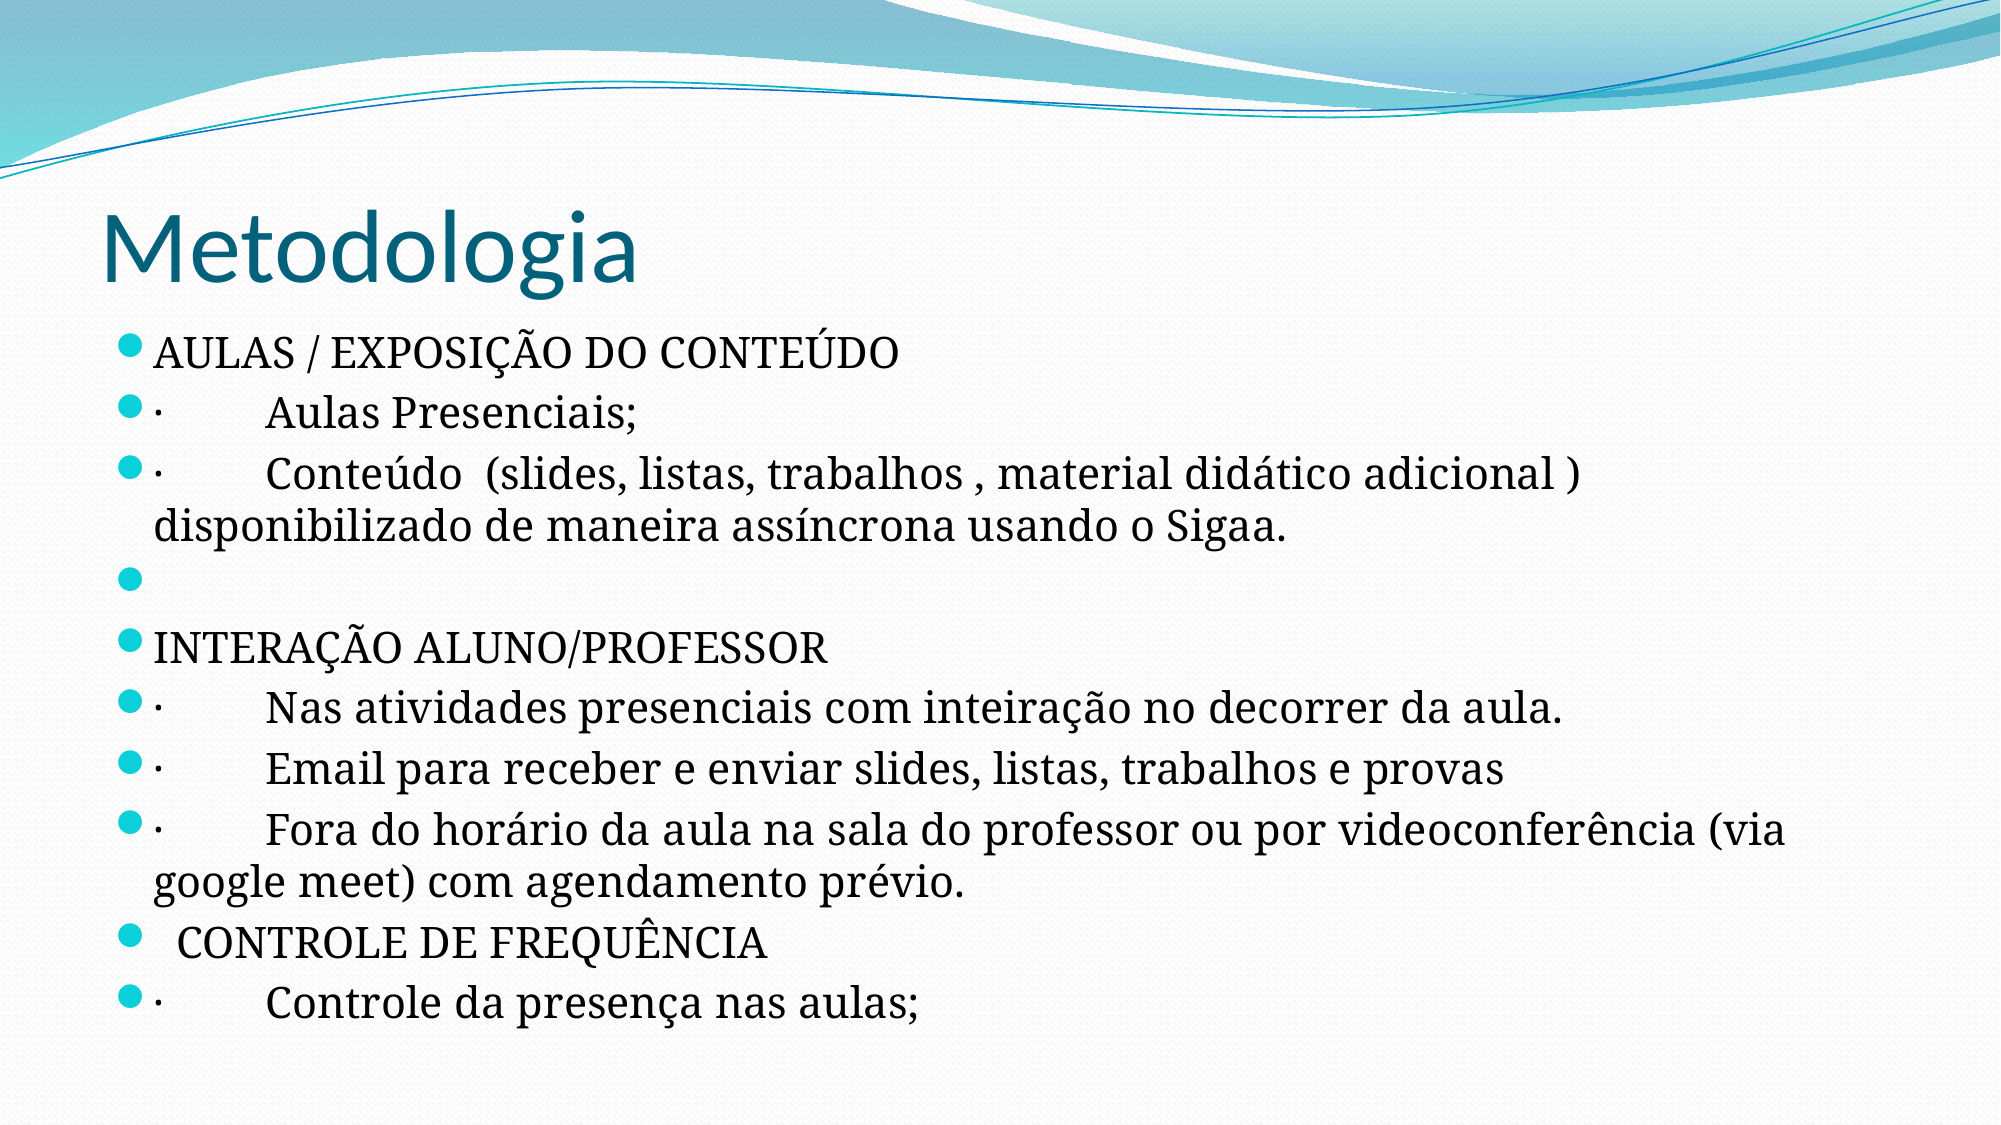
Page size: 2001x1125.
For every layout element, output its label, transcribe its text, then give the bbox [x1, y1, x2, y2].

title Metodologia [99, 115, 1900, 303]
list AULAS / EXPOSIÇÃO DO CONTEÚDO · Aulas Presenciais; · Conteúdo (slides, listas, trabalhos , material didático adicional ) disponibilizado de maneira assíncrona usando o Sigaa. INTERAÇÃO ALUNO/PROFESSOR · Nas atividades presenciais com inteiração no decorrer da aula. · Email para receber e enviar slides, listas, trabalhos e provas · Fora do horário da aula na sala do professor ou por videoconferência (via google meet) com agendamento prévio. CONTROLE DE FREQUÊNCIA · Controle da presença nas aulas; [99, 317, 1900, 1038]
